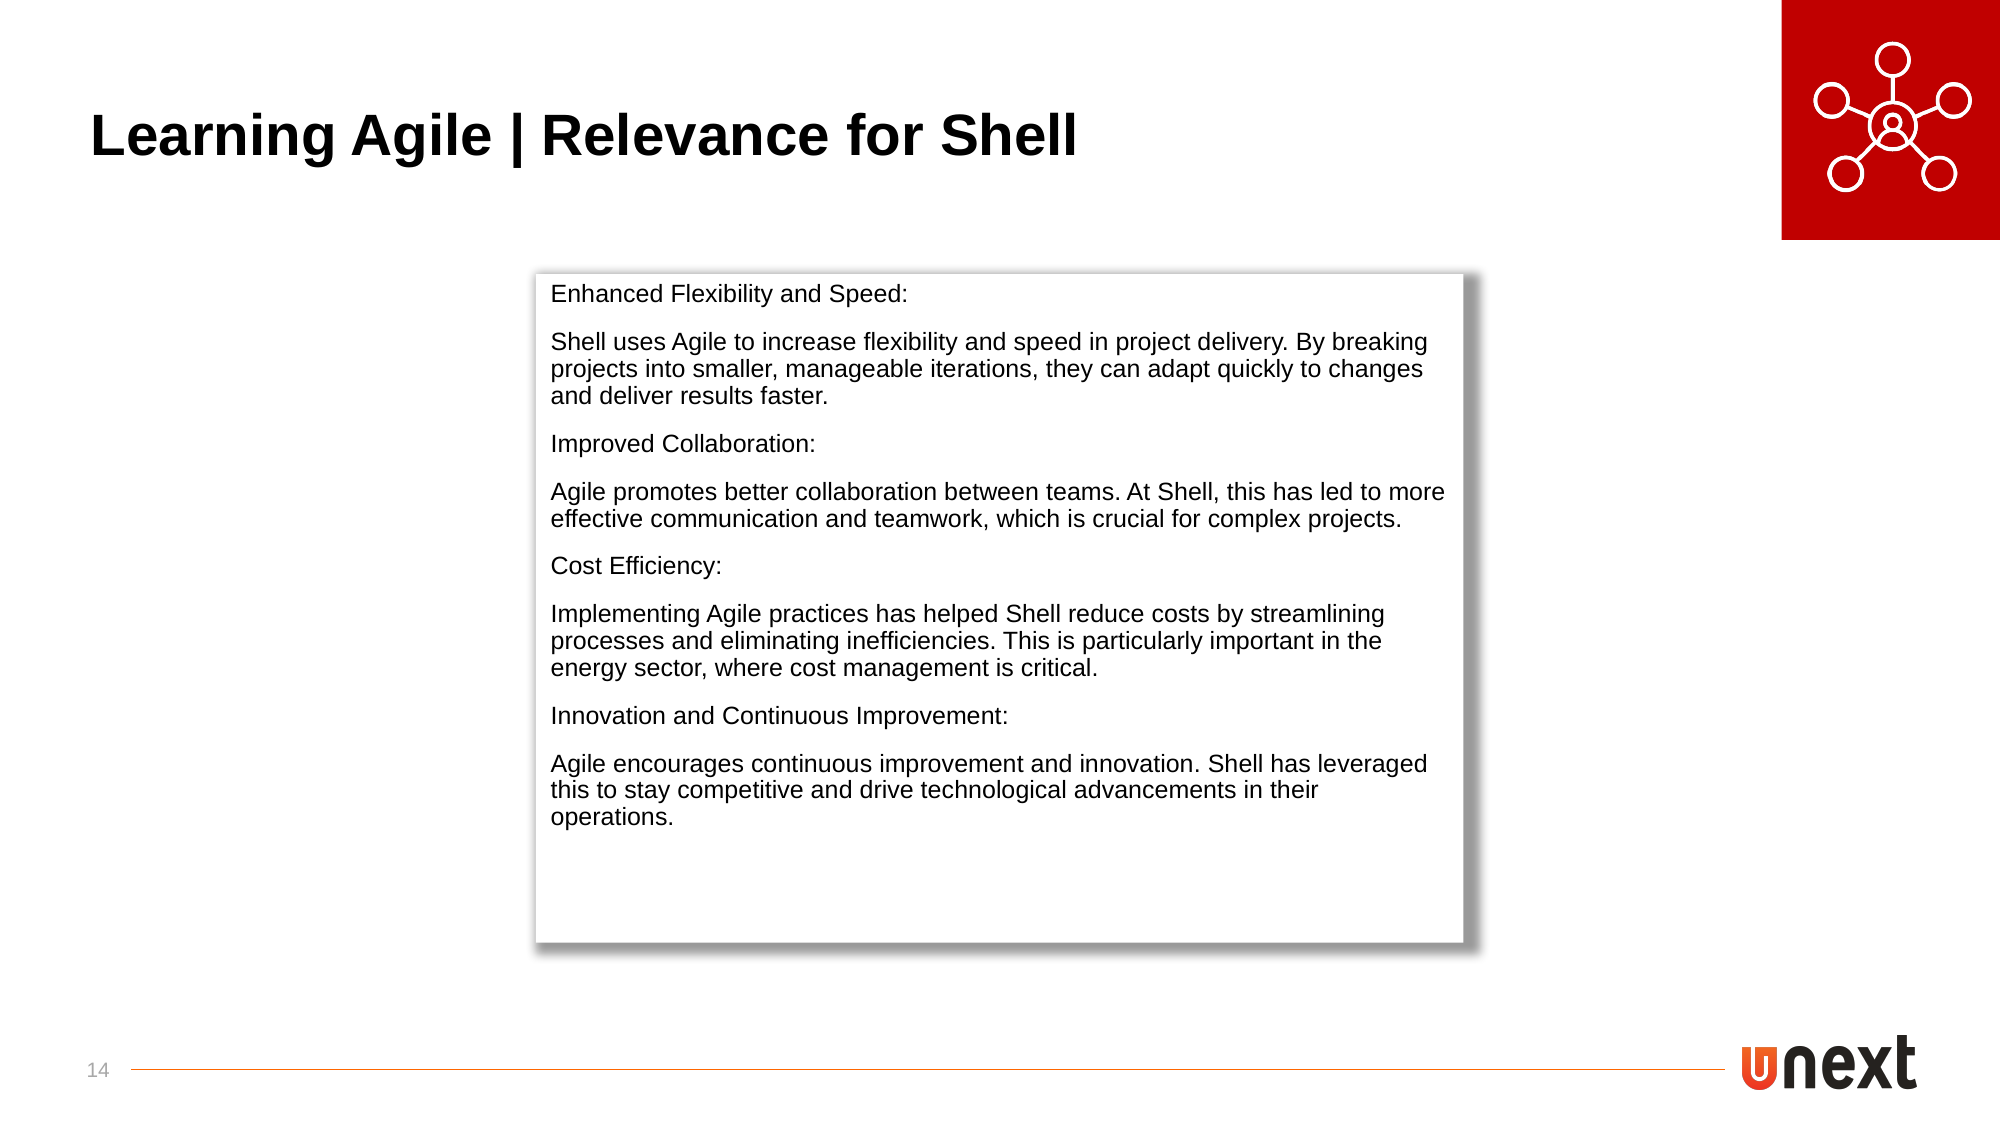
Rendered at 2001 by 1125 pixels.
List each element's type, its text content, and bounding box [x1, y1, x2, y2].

picture [1795, 19, 1990, 214]
text_box Enhanced Flexibility and Speed: Shell uses Agile to increase flexibility and speed in project delivery. By breaking projects into smaller, manageable iterations, they can adapt quickly to changes and deliver results faster. Improved Collaboration: Agile promotes better collaboration between teams. At Shell, this has led to more effective communication and teamwork, which is crucial for complex projects. Cost Efficiency: Implementing Agile practices has helped Shell reduce costs by streamlining processes and eliminating inefficiencies. This is particularly important in the energy sector, where cost management is critical. Innovation and Continuous Improvement: Agile encourages continuous improvement and innovation. Shell has leveraged this to stay competitive and drive technological advancements in their operations. [535, 274, 1464, 943]
title Learning Agile | Relevance for Shell [76, 78, 1795, 196]
text_box [1781, 0, 2000, 241]
picture [1742, 1035, 1917, 1090]
slide_number 14 [48, 1047, 110, 1091]
